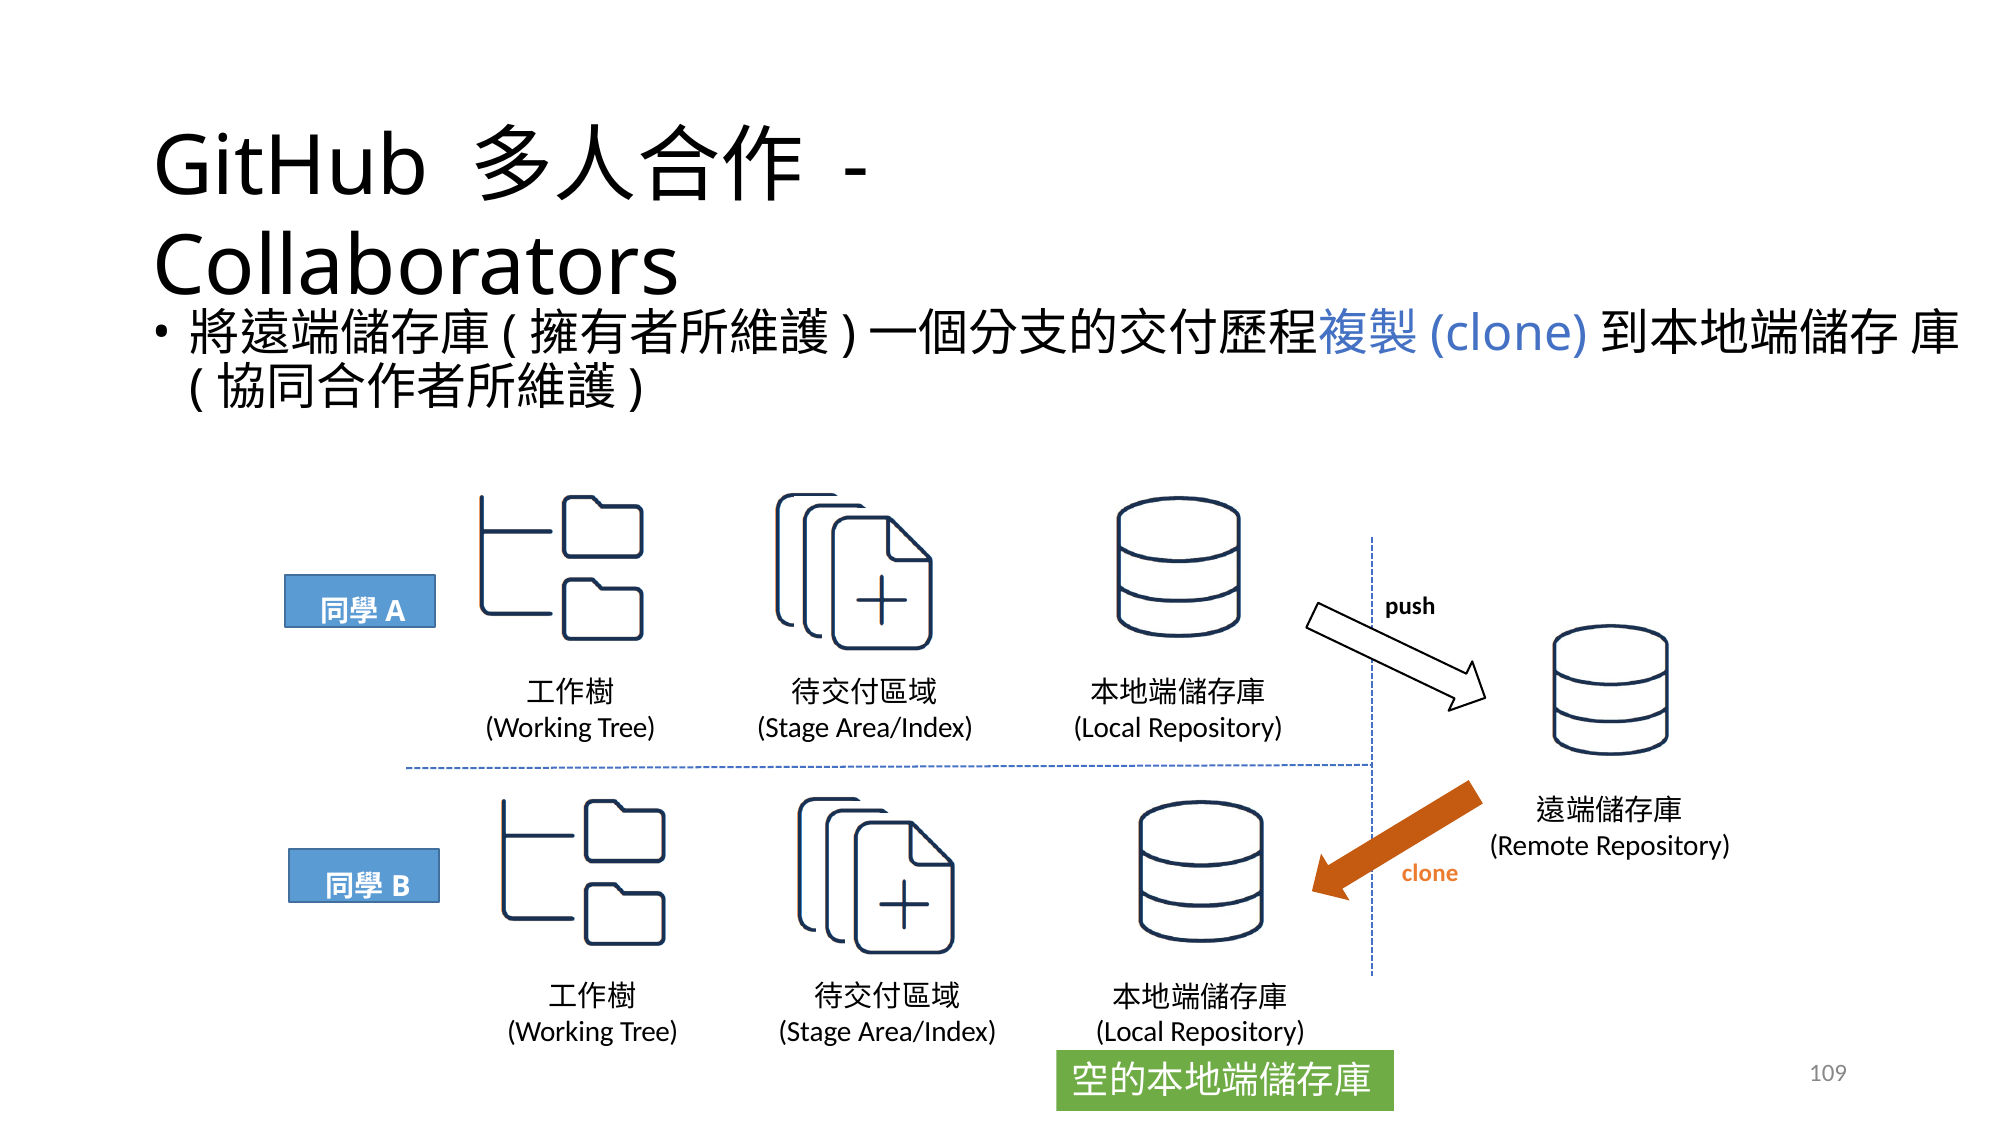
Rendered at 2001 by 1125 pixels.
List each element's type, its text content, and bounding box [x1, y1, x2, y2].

text_box 遠端儲存庫 (Remote Repository) [1491, 788, 1735, 861]
text_box 本地端儲存庫 (Local Repository) [1069, 671, 1287, 743]
title GitHub 多人合作 - Collaborators [150, 109, 1372, 297]
text_box 同學A [284, 574, 435, 628]
text_box [1056, 1050, 1394, 1111]
picture [501, 798, 667, 946]
picture [1552, 622, 1669, 756]
text_box 本地端儲存庫 (Local Repository) [1092, 976, 1309, 1048]
picture [1138, 799, 1264, 943]
picture [478, 494, 644, 641]
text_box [1304, 535, 1487, 978]
text_box 待交付區域 (Stage Area/Index) [774, 975, 1000, 1048]
picture [1115, 495, 1242, 639]
text_box 同學B [289, 848, 440, 902]
text_box 將遠端儲存庫(擁有者所維護)一個分支的交付歷程複製(clone)到本地端儲存 庫(協同合作者所維護) [150, 297, 1975, 415]
text_box 工作樹 (Working Tree) [480, 671, 661, 743]
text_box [775, 491, 937, 656]
text_box 空的本地端儲存庫 [1069, 1053, 1374, 1101]
text_box 109 [1807, 1054, 1850, 1087]
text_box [797, 796, 959, 960]
text_box 待交付區域 (Stage Area/Index) [752, 671, 978, 743]
text_box 工作樹 (Working Tree) [502, 975, 683, 1048]
